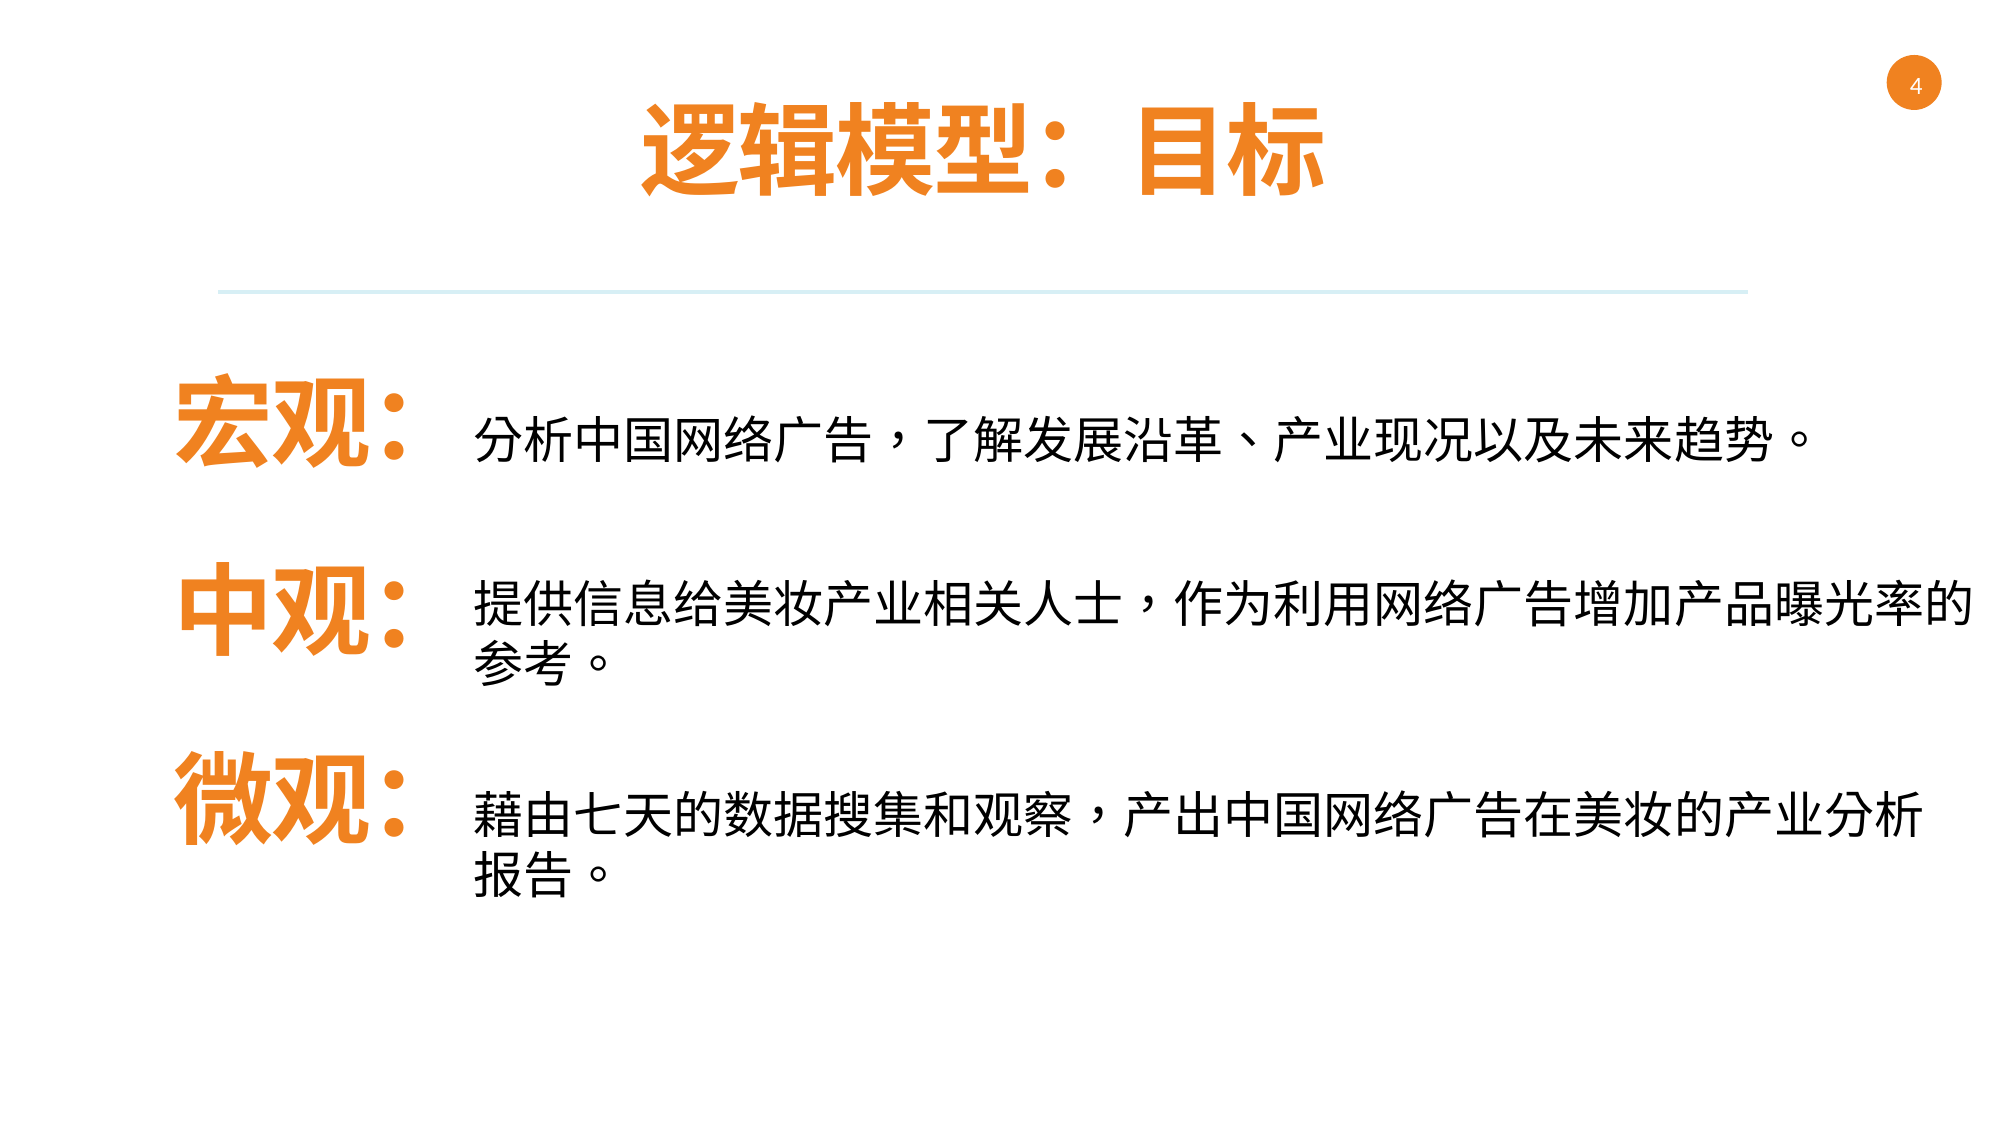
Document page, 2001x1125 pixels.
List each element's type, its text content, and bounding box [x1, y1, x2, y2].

slide_number 4 [1487, 54, 1938, 114]
text_box 中观： [0, 540, 798, 676]
text_box 逻辑模型：目标 [507, 79, 1459, 215]
text_box 藉由七天的数据搜集和观察，产出中国网络广告在美妆的产业分析报告。 [458, 775, 1958, 911]
text_box 提供信息给美妆产业相关人士，作为利用网络广告增加产品曝光率的参考。 [458, 565, 2000, 760]
text_box 分析中国网络广告，了解发展沿革、产业现况以及未来趋势。 [458, 400, 1900, 476]
text_box 微观： [0, 728, 798, 864]
text_box 宏观： [0, 352, 798, 488]
